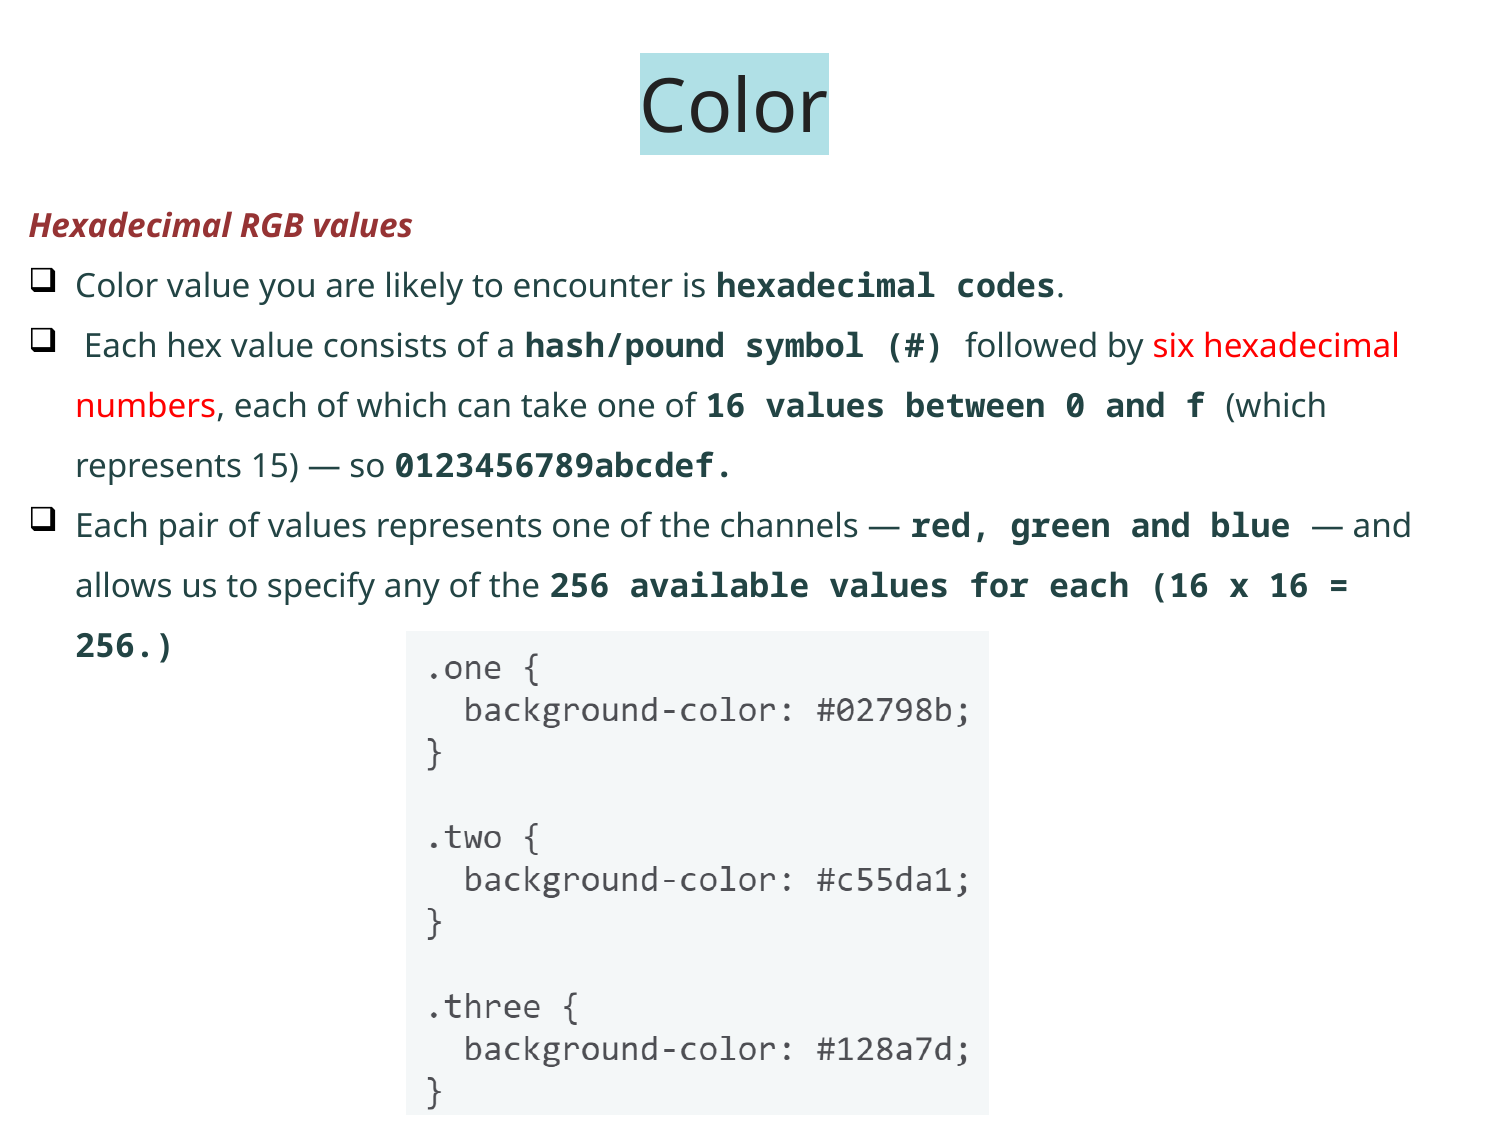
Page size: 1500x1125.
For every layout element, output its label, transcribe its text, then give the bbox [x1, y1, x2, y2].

title Color [59, 29, 1410, 149]
list Hexadecimal RGB values Color value you are likely to encounter is hexadecimal codes. Each hex value consists of a hash/pound symbol (#) followed by six hexadecimal numbers, each of which can take one of 16 values between 0 and f (which represents 15) — so 0123456789abcdef. Each pair of values represents one of the channels — red, green and blue — and allows us to specify any of the 256 available values for each (16 x 16 = 256.) [13, 169, 1481, 1115]
picture [405, 631, 989, 1115]
